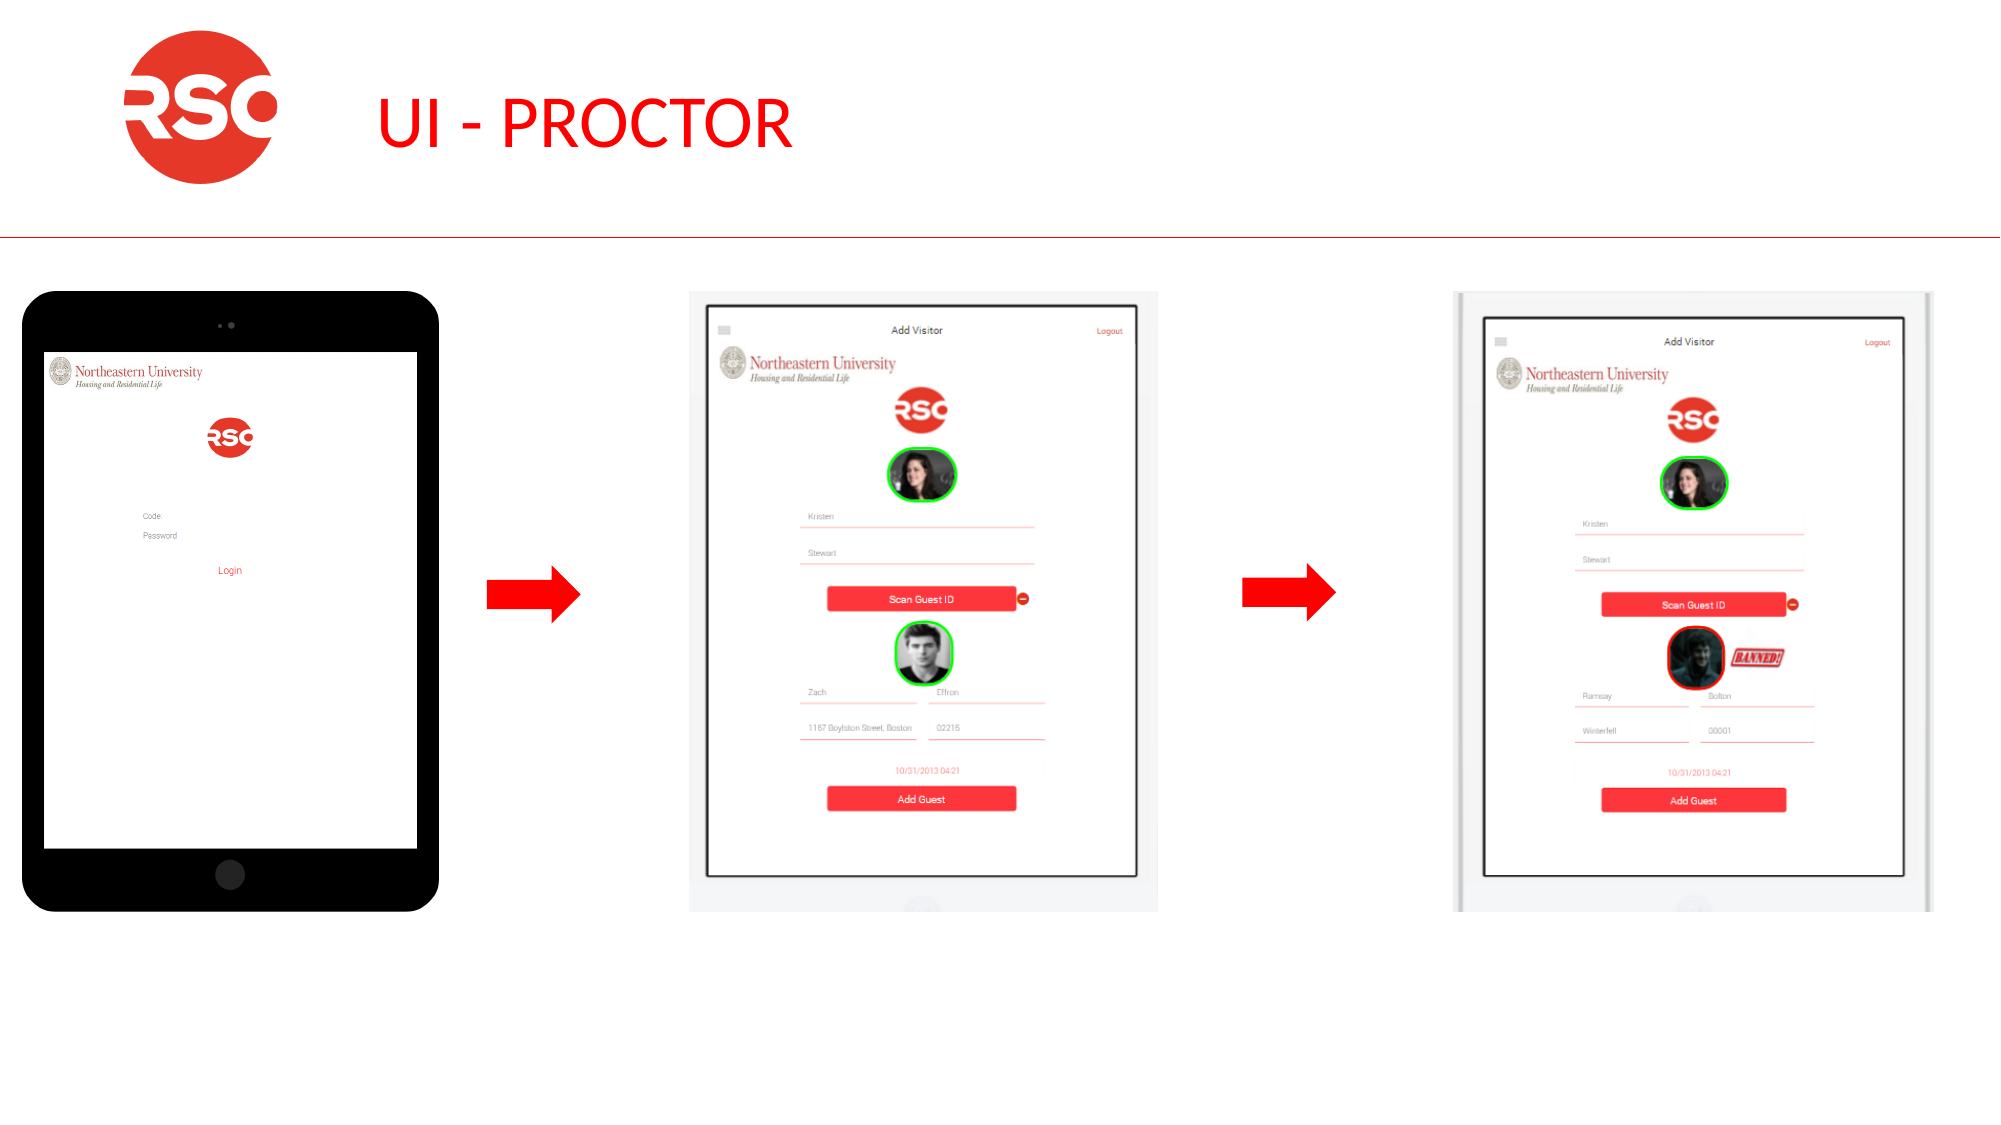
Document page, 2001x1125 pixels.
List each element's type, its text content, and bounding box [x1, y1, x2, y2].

picture [1453, 290, 1934, 912]
text_box UI - PROCTOR [362, 65, 1794, 171]
picture [689, 290, 1158, 912]
text_box [1241, 560, 1338, 624]
picture [22, 291, 439, 912]
picture [113, 27, 288, 193]
text_box [485, 562, 583, 627]
